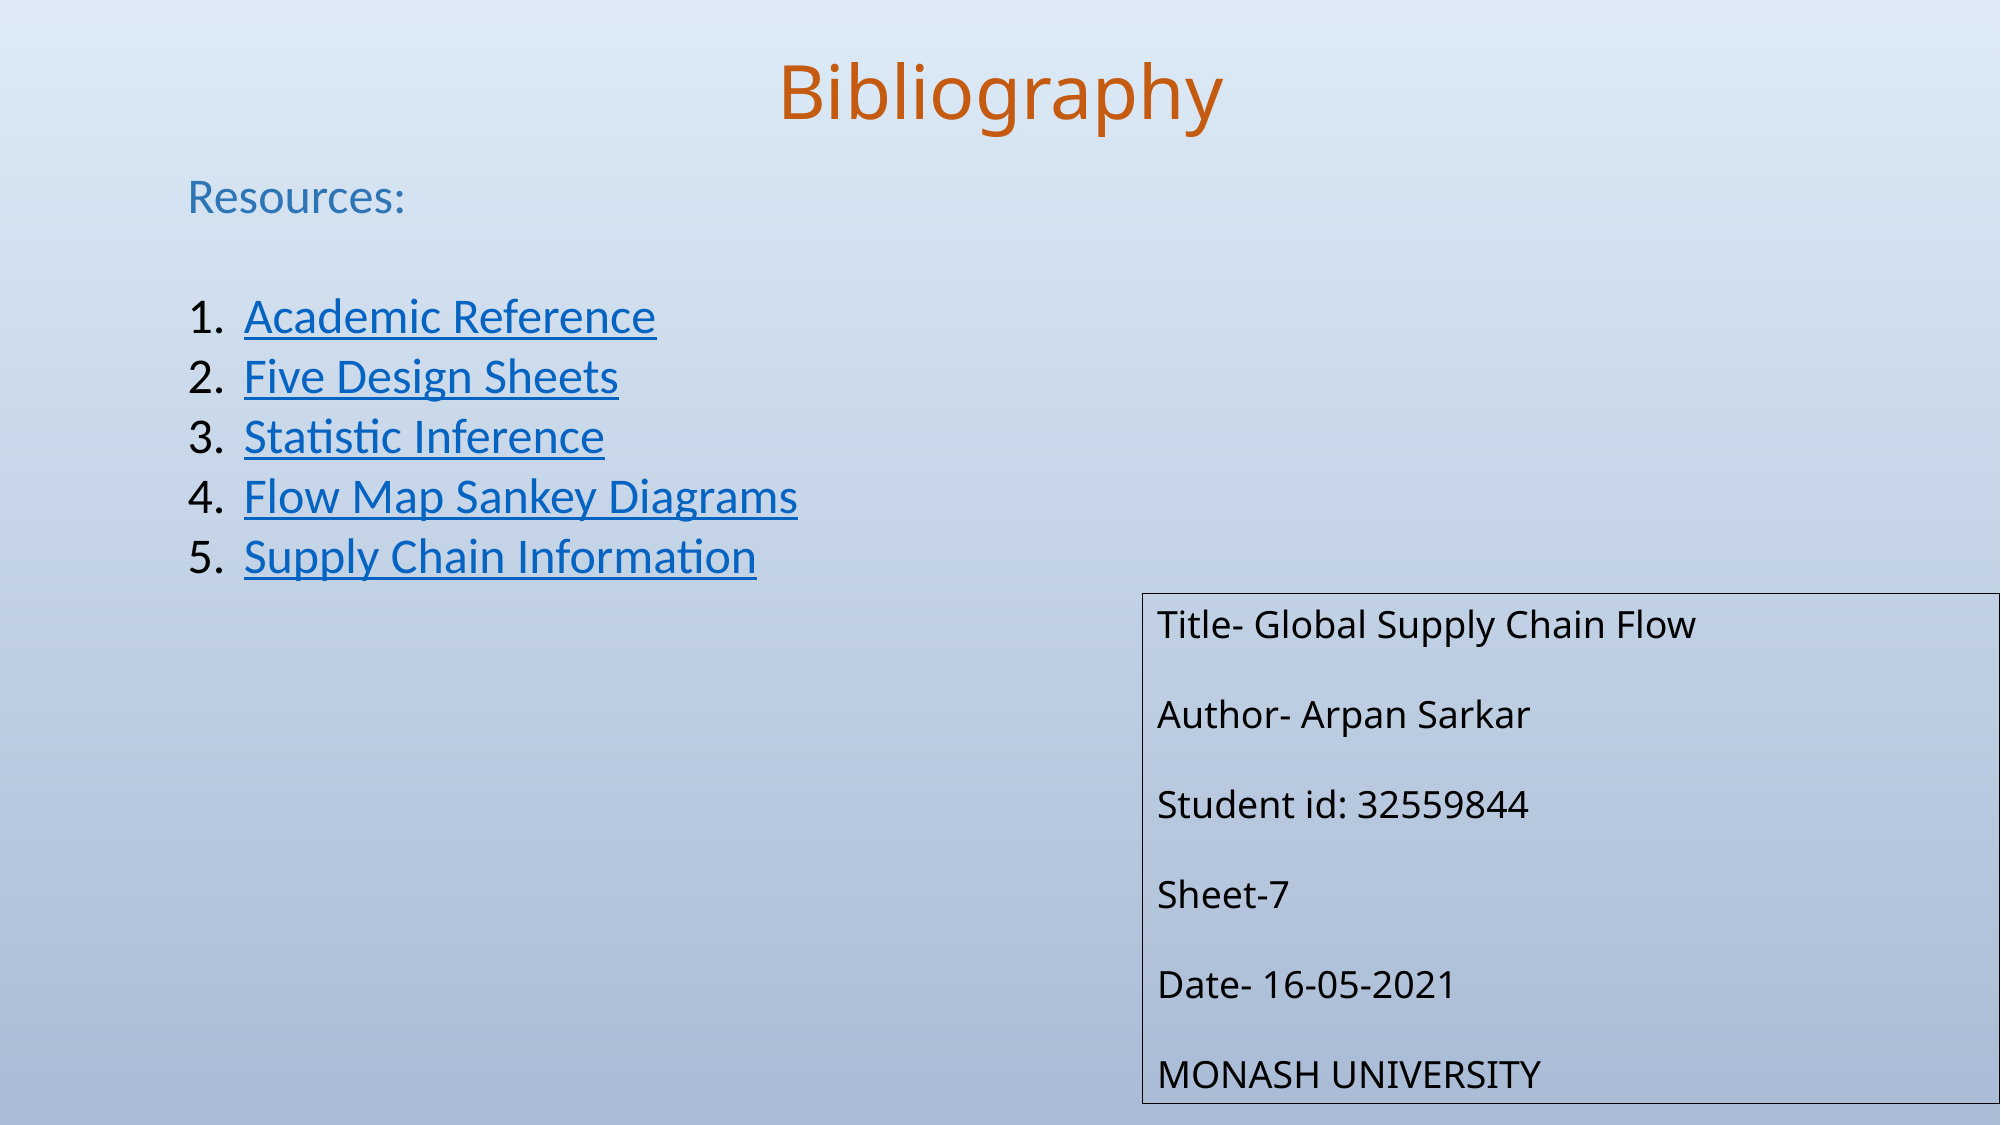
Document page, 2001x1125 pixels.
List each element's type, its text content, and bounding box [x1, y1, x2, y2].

text_box Bibliography [676, 36, 1325, 142]
text_box Title- Global Supply Chain Flow Author- Arpan Sarkar Student id: 32559844 Sheet-7 Date- 16-05-2021 MONASH UNIVERSITY [1142, 593, 2000, 1104]
text_box Resources: Academic Reference Five Design Sheets Statistic Inference Flow Map Sankey Diagrams Supply Chain Information [172, 156, 1572, 637]
